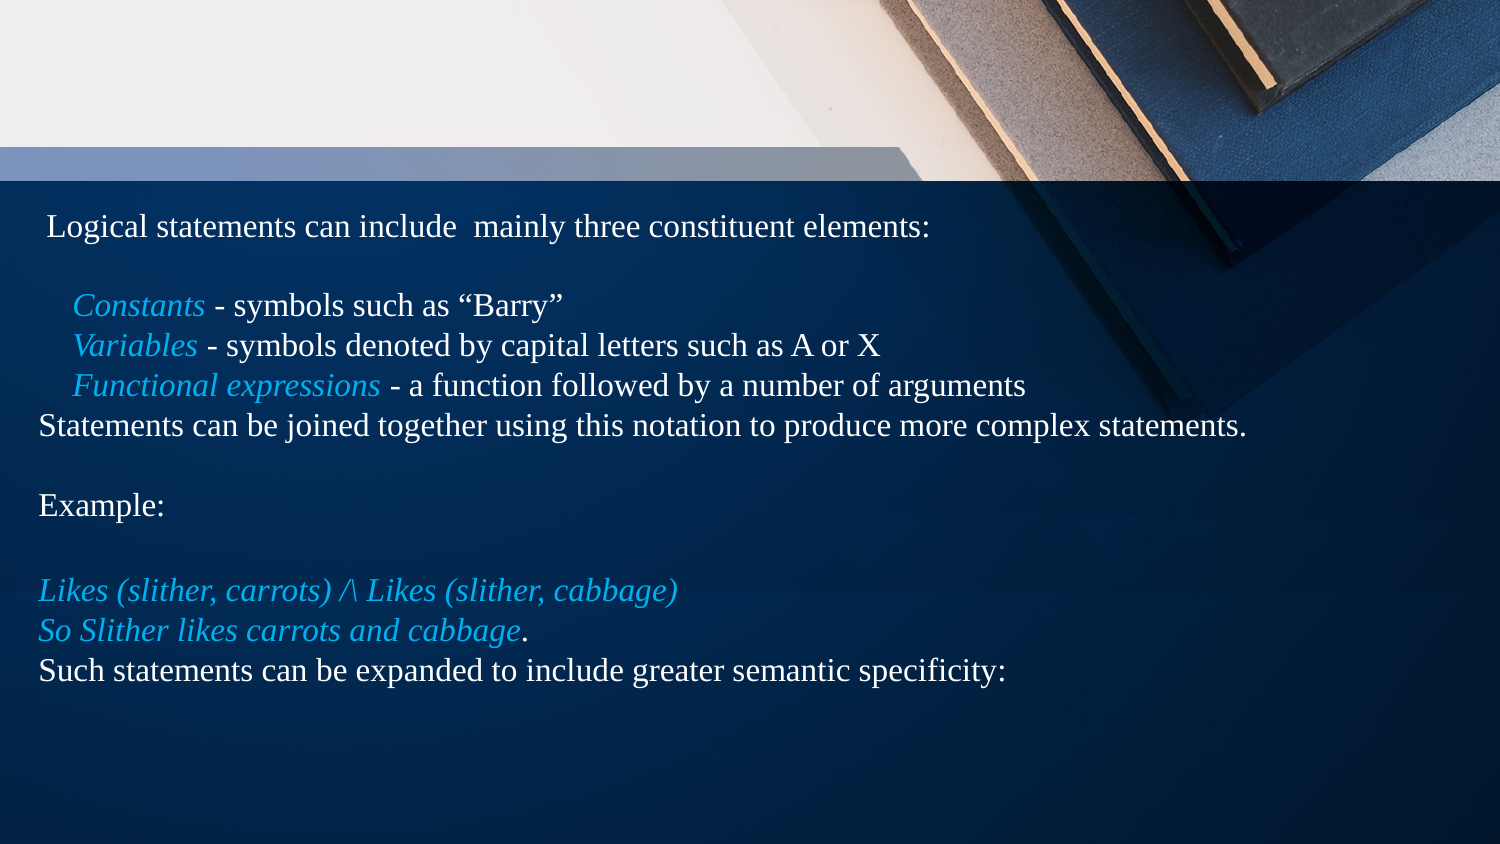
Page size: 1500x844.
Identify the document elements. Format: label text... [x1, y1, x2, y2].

text_box Logical statements can include mainly three constituent elements:  Constants - symbols such as “Barry”  Variables - symbols denoted by capital letters such as A or X  Functional expressions - a function followed by a number of arguments Statements can be joined together using this notation to produce more complex statements. Example: Likes (slither, carrots) /\ Likes (slither, cabbage) So Slither likes carrots and cabbage. Such statements can be expanded to include greater semantic specificity: [23, 196, 1352, 736]
picture [0, 0, 1500, 844]
